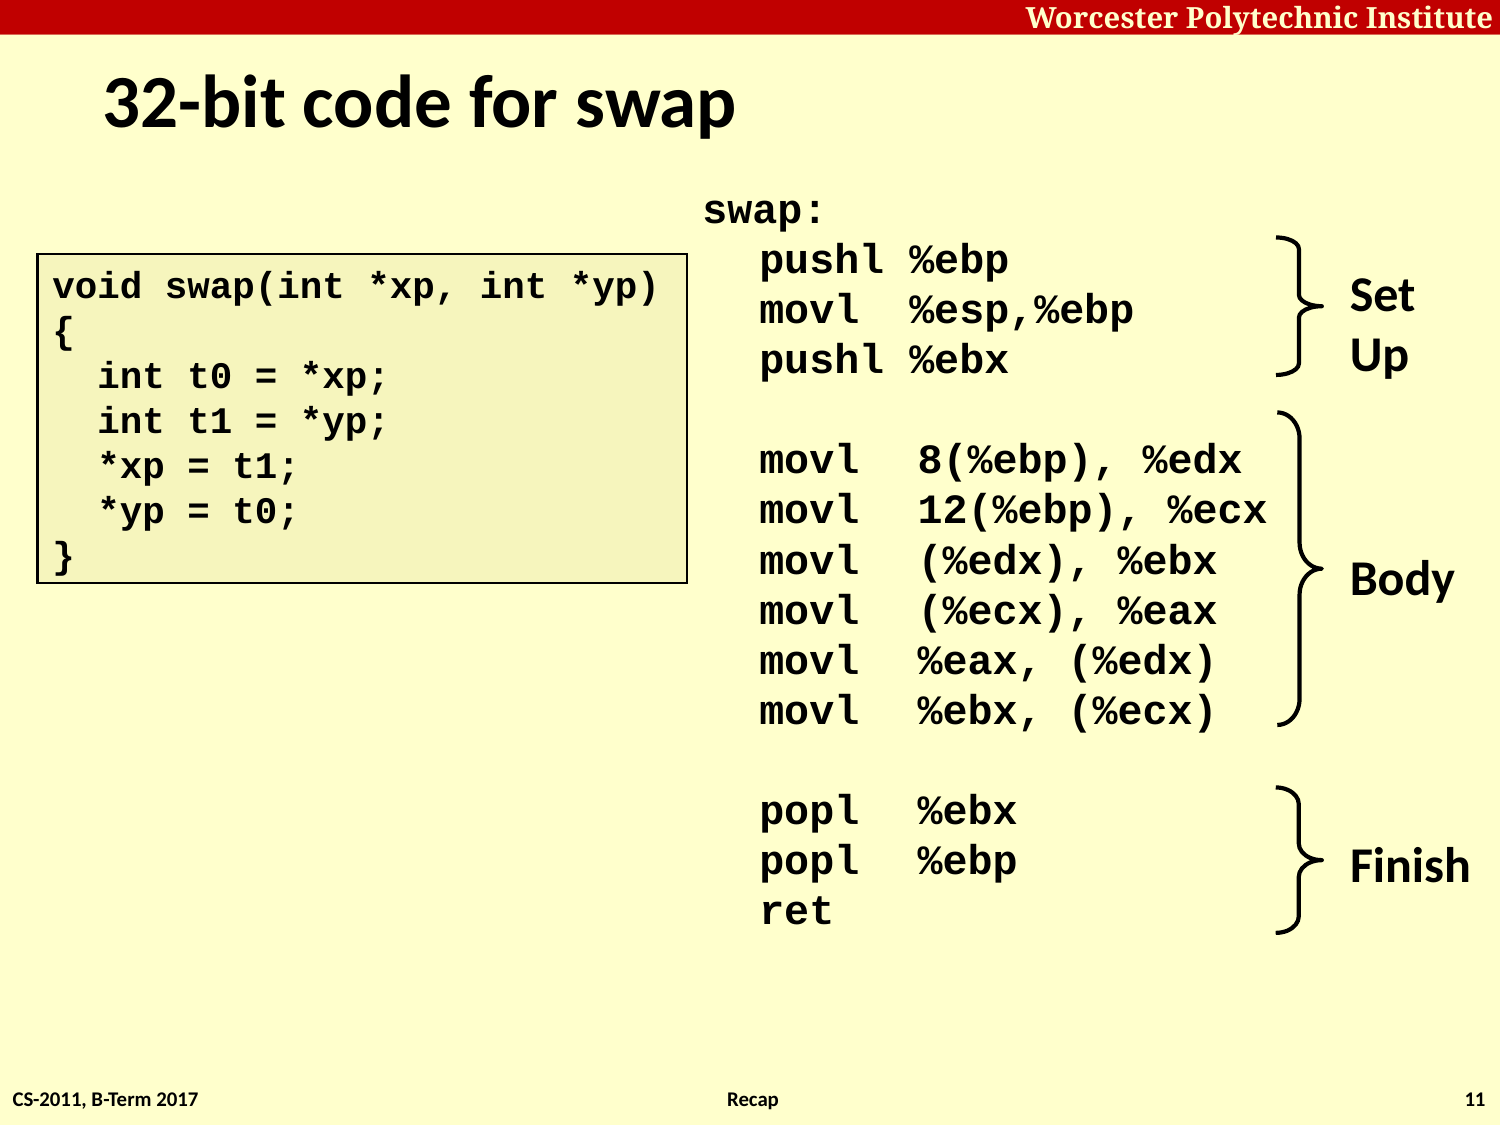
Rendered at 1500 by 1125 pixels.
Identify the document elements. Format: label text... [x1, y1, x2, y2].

footer Recap [691, 1084, 809, 1111]
text_box Body [1375, 538, 1471, 614]
title 32-bit code for swap [87, 49, 1345, 145]
text_box swap: pushl %ebp movl %esp,%ebp pushl %ebx movl 8(%ebp), %edx movl 12(%ebp), %ecx movl (%edx), %ebx movl (%ecx), %eax movl %eax, (%edx) movl %ebx, (%ecx) popl %ebx popl %ebp ret [687, 174, 1375, 940]
text_box Set Up [1375, 253, 1431, 389]
text_box Finish [1375, 824, 1486, 900]
slide_number CS-2011, B-Term 2017 [12, 1085, 205, 1111]
text_box void swap(int *xp, int *yp) { int t0 = *xp; int t1 = *yp; *xp = t1; *yp = t0; } [37, 253, 687, 584]
slide_number 11 [1460, 1085, 1486, 1111]
